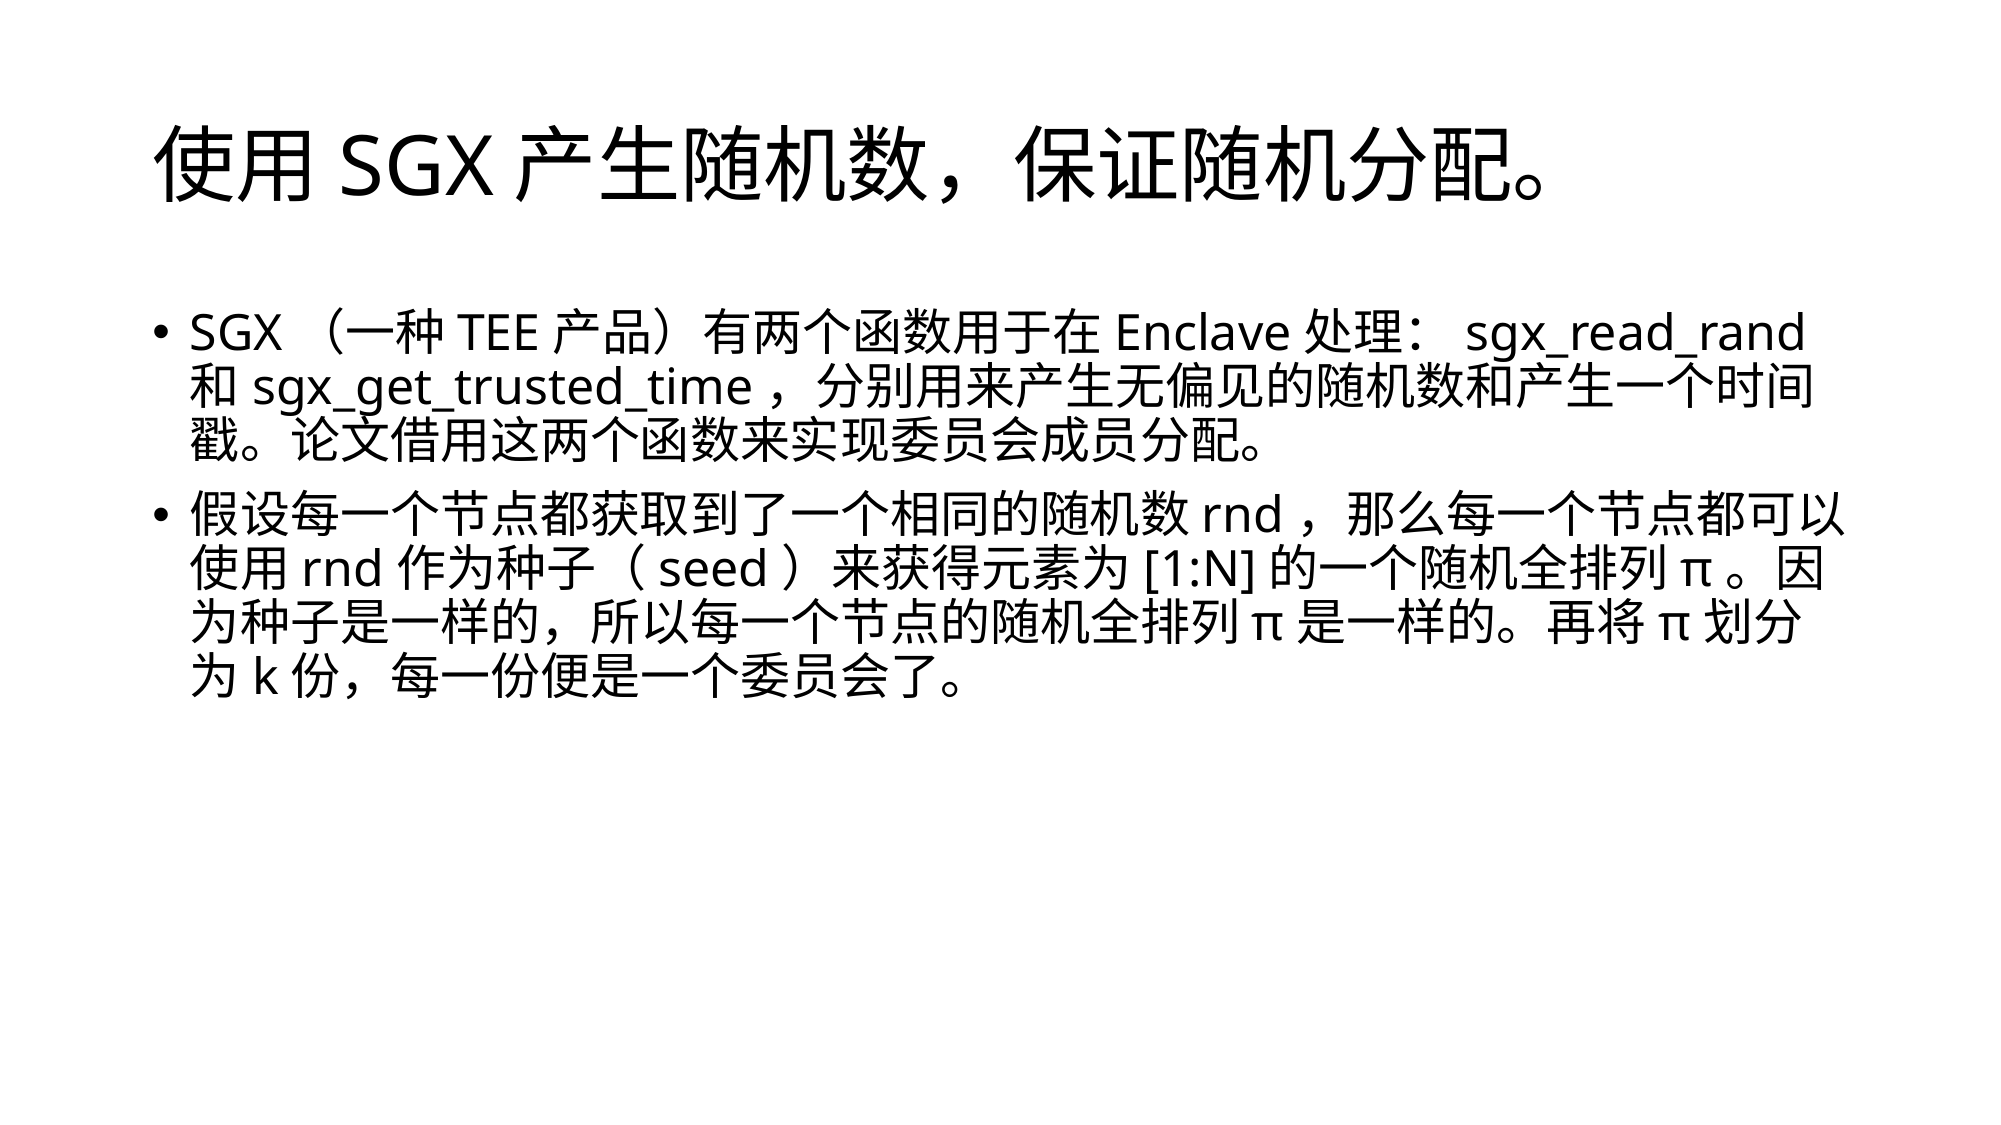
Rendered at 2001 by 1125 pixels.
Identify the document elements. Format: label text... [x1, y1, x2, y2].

title 使用SGX产生随机数，保证随机分配。 [137, 59, 1863, 278]
list SGX（一种TEE产品）有两个函数用于在Enclave处理：sgx_read_rand和sgx_get_trusted_time，分别用来产生无偏见的随机数和产生一个时间戳。论文借用这两个函数来实现委员会成员分配。 假设每一个节点都获取到了一个相同的随机数rnd，那么每一个节点都可以使用rnd作为种子（seed）来获得元素为[1:N]的一个随机全排列π。因为种子是一样的，所以每一个节点的随机全排列π是一样的。再将π划分为k份，每一份便是一个委员会了。 [137, 299, 1863, 1014]
